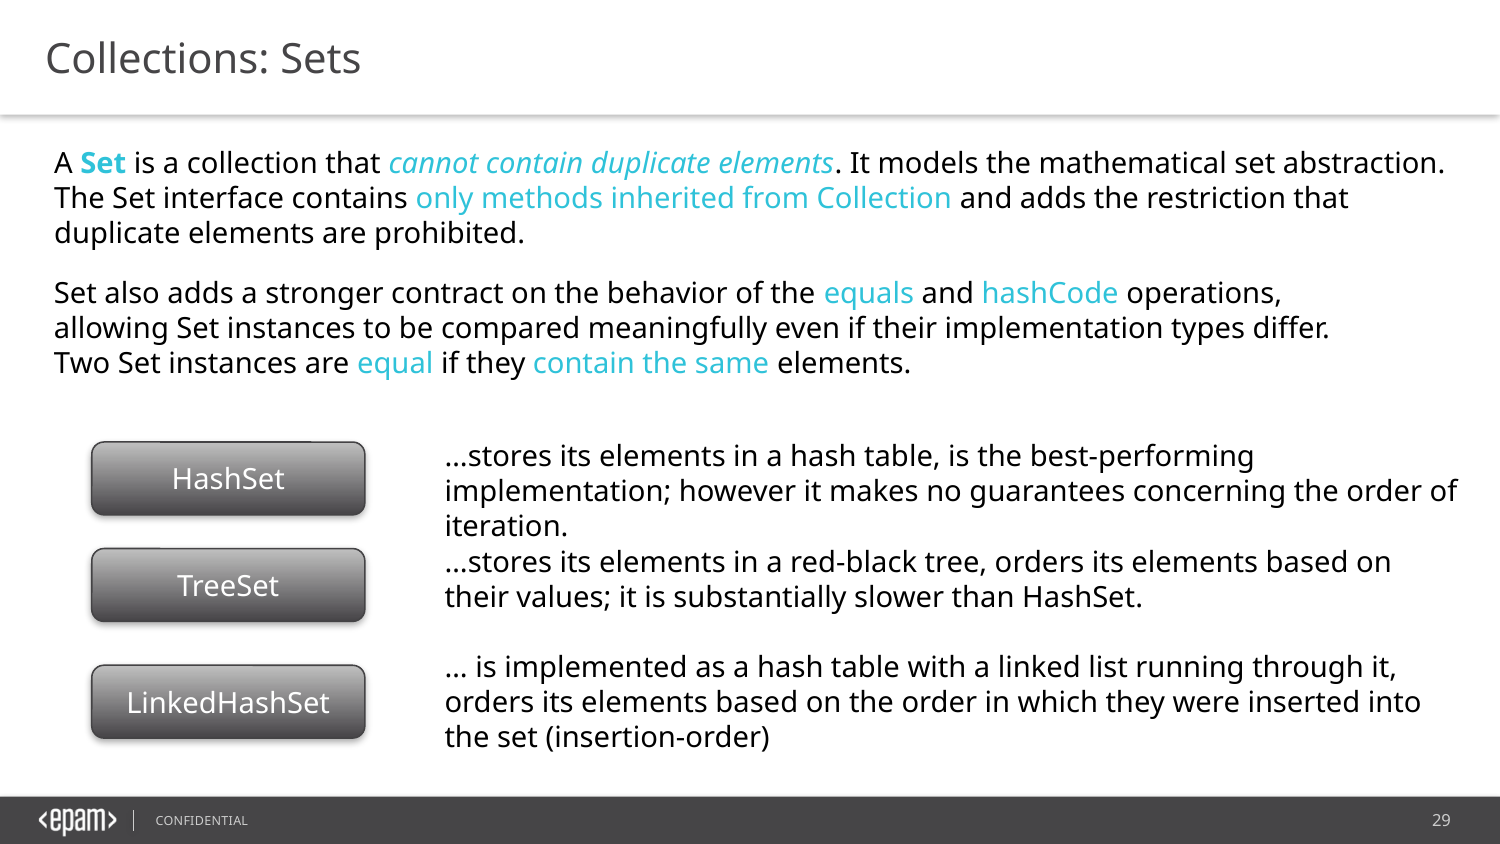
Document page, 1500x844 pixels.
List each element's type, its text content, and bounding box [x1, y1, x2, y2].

text_box … is implemented as a hash table with a linked list running through it, orders its elements based on the order in which they were inserted into the set (insertion-order) [429, 641, 1467, 761]
text_box Set also adds a stronger contract on the behavior of the equals and hashCode operations, allowing Set instances to be compared meaningfully even if their implementation types differ. Two Set instances are equal if they contain the same elements. [39, 267, 1467, 387]
picture [38, 808, 117, 837]
text_box …stores its elements in a red-black tree, orders its elements based on their values; it is substantially slower than HashSet. [429, 535, 1467, 621]
text_box HashSet [90, 441, 366, 516]
text_box TreeSet [90, 547, 366, 623]
text_box A Set is a collection that cannot contain duplicate elements. It models the mathematical set abstraction. The Set interface contains only methods inherited from Collection and adds the restriction that duplicate elements are prohibited. [39, 137, 1467, 258]
text_box …stores its elements in a hash table, is the best-performing implementation; however it makes no guarantees concerning the order of iteration. [429, 429, 1500, 550]
text_box LinkedHashSet [90, 664, 366, 739]
list Collections: Sets [0, 0, 1500, 115]
